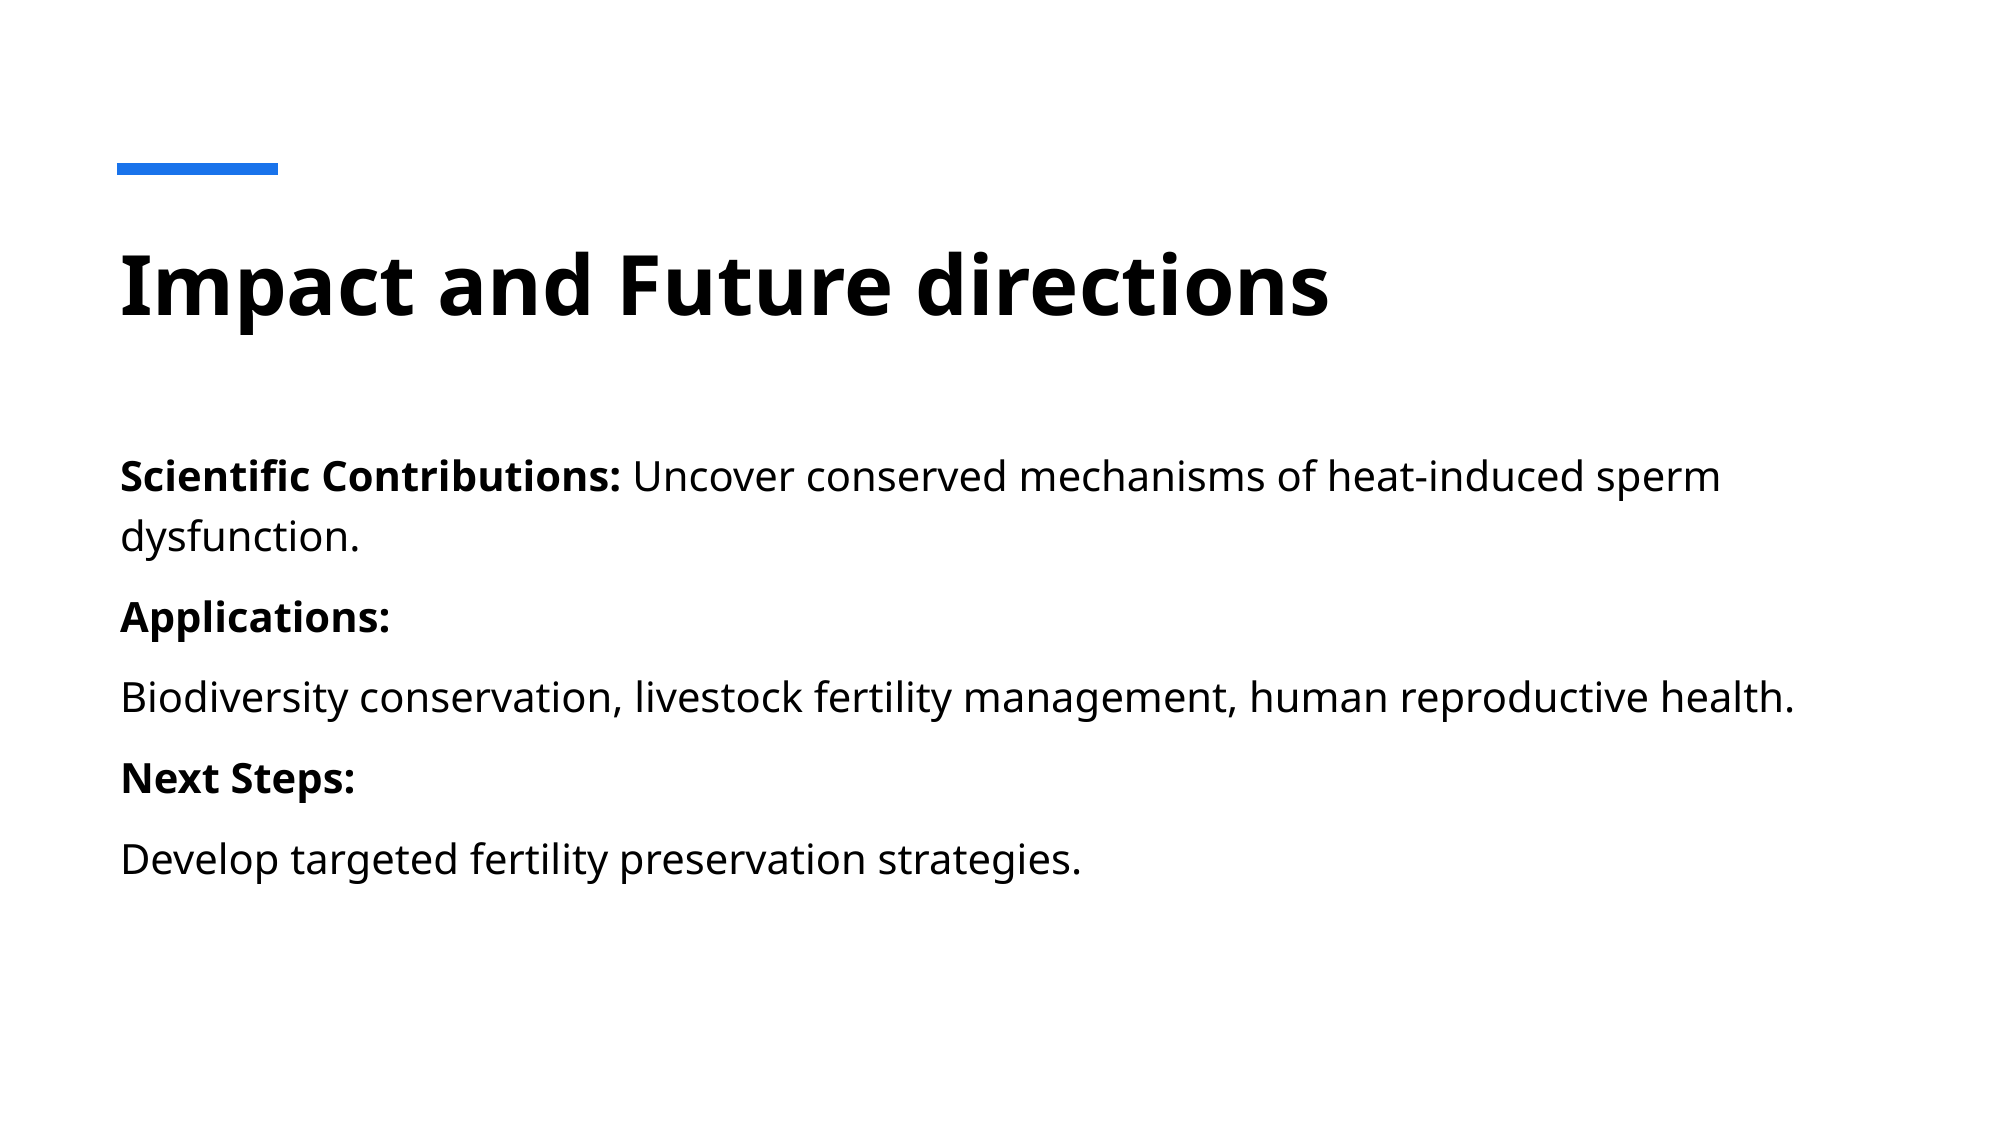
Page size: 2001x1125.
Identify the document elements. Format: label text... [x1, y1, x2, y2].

list Scientific Contributions: Uncover conserved mechanisms of heat-induced sperm dysfunction. Applications: Biodiversity conservation, livestock fertility management, human reproductive health. Next Steps: Develop targeted fertility preservation strategies. [105, 431, 1892, 1017]
title Impact and Future directions [105, 224, 1892, 405]
